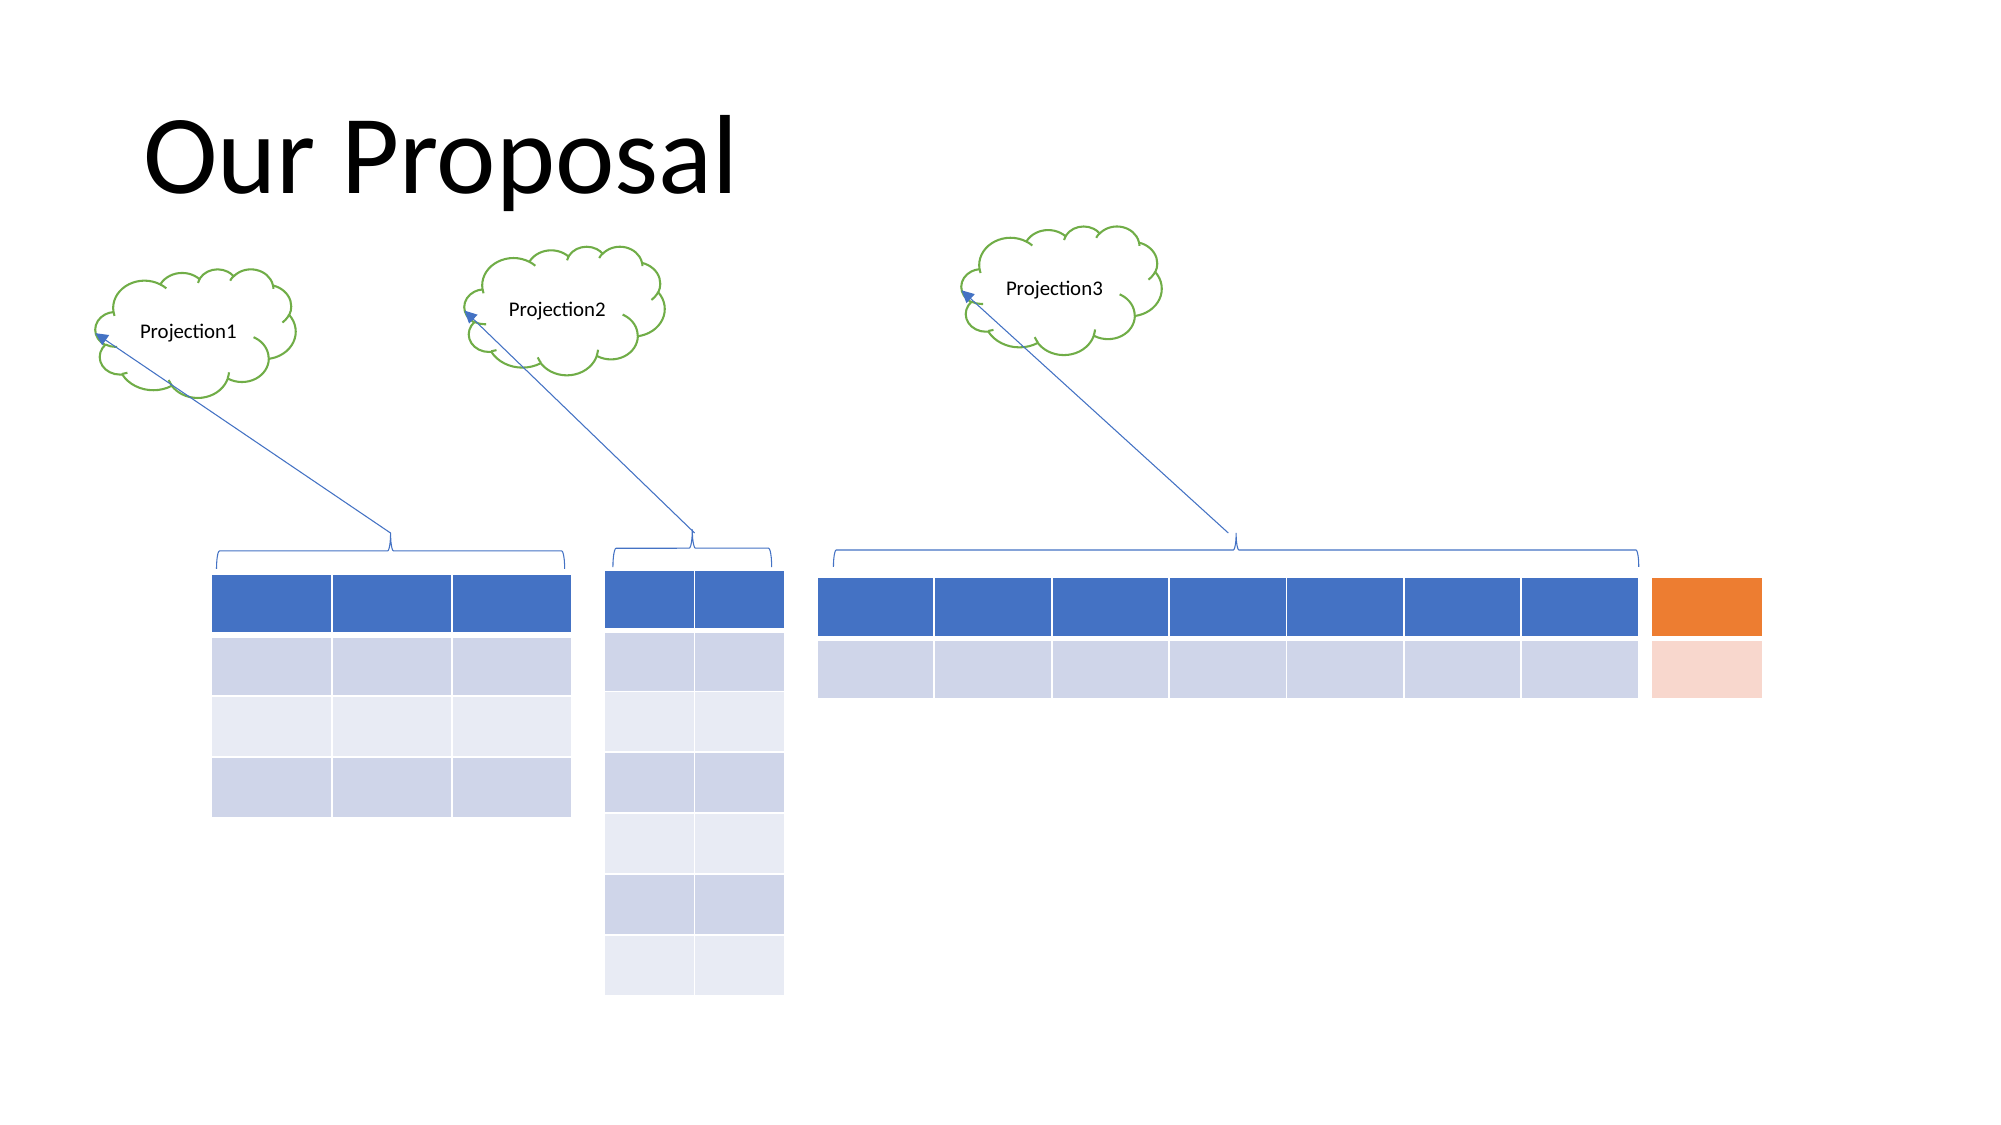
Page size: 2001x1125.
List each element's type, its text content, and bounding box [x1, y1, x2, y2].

table_cell [453, 758, 571, 817]
table_cell [453, 697, 571, 756]
table_cell [695, 753, 784, 812]
table_header [1287, 578, 1403, 636]
table_cell [695, 692, 784, 751]
table_header [333, 575, 451, 632]
table_cell [605, 875, 694, 934]
text_box Our Proposal [128, 73, 754, 224]
table_cell [453, 638, 571, 695]
table_cell [333, 697, 451, 756]
table_header [1053, 578, 1168, 636]
table_cell [333, 758, 451, 817]
text_box [832, 532, 1640, 567]
table_cell [212, 697, 331, 756]
table_cell [1522, 641, 1638, 698]
table_header [695, 571, 784, 628]
table_header [453, 575, 571, 632]
table_cell [695, 814, 784, 873]
table_cell [695, 875, 784, 934]
table_cell [1405, 641, 1520, 698]
table_cell [333, 638, 451, 695]
table_cell [935, 641, 1051, 698]
table_header [1522, 578, 1638, 636]
table_header [935, 578, 1051, 636]
text_box Projection2 [463, 245, 666, 377]
table_cell [212, 758, 331, 817]
text_box [215, 532, 566, 569]
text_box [1061, 354, 1229, 534]
table_cell [605, 692, 694, 751]
text_box Projection1 [94, 268, 297, 399]
table_header [1170, 578, 1286, 636]
table_cell [605, 633, 694, 691]
table_cell [695, 633, 784, 691]
table_cell [818, 641, 933, 698]
table_cell [1652, 641, 1762, 698]
table_cell [212, 638, 331, 695]
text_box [195, 397, 391, 534]
table_cell [605, 936, 694, 995]
table_header [818, 578, 933, 636]
table_cell [1287, 641, 1403, 698]
text_box [612, 533, 773, 568]
table_header [1652, 578, 1762, 636]
table_cell [605, 753, 694, 812]
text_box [564, 374, 695, 533]
table_header [605, 571, 694, 628]
table_header [212, 575, 331, 632]
table_cell [1170, 641, 1286, 698]
table_cell [1053, 641, 1168, 698]
text_box Projection3 [960, 225, 1163, 356]
table_cell [605, 814, 694, 873]
table_header [1405, 578, 1520, 636]
table_cell [695, 936, 784, 995]
